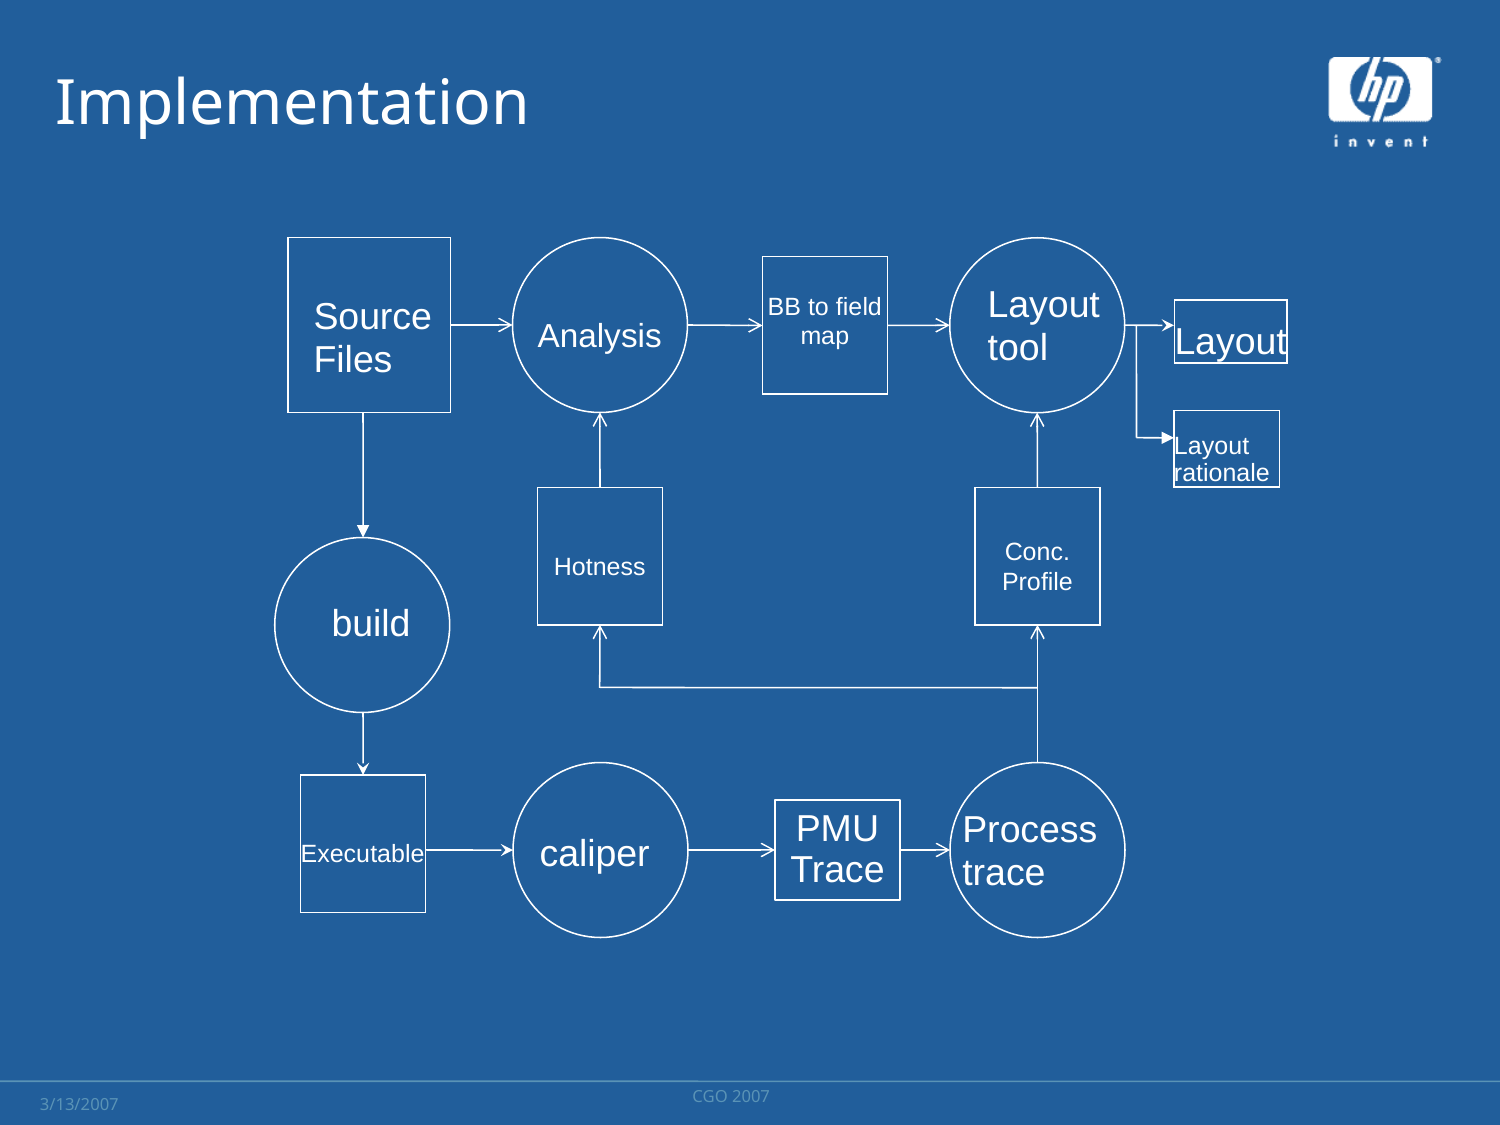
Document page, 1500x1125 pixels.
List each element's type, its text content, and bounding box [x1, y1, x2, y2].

title Implementation [55, 31, 1259, 168]
text_box [1161, 319, 1174, 332]
text_box [949, 237, 1125, 413]
text_box [356, 762, 370, 775]
text_box Source Files [313, 275, 433, 381]
text_box [500, 843, 514, 857]
text_box [513, 762, 688, 938]
text_box build [300, 581, 411, 645]
text_box caliper [539, 811, 650, 875]
text_box [1136, 431, 1174, 444]
text_box [950, 762, 1126, 938]
text_box Conc. Profile [975, 487, 1100, 625]
footer CGO 2007 [237, 1087, 1226, 1108]
text_box PMU Trace [773, 798, 902, 902]
text_box Analysis [512, 237, 688, 413]
text_box [274, 537, 450, 713]
text_box Hotness [537, 487, 663, 625]
text_box Layout [1174, 300, 1287, 364]
text_box [287, 237, 451, 413]
text_box [356, 412, 370, 538]
text_box Executable [300, 774, 426, 913]
text_box BB to field map [762, 256, 888, 395]
picture [1328, 57, 1442, 148]
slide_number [39, 1093, 223, 1115]
text_box Layout tool [987, 262, 1101, 369]
text_box Layout rationale [1173, 410, 1280, 487]
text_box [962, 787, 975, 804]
